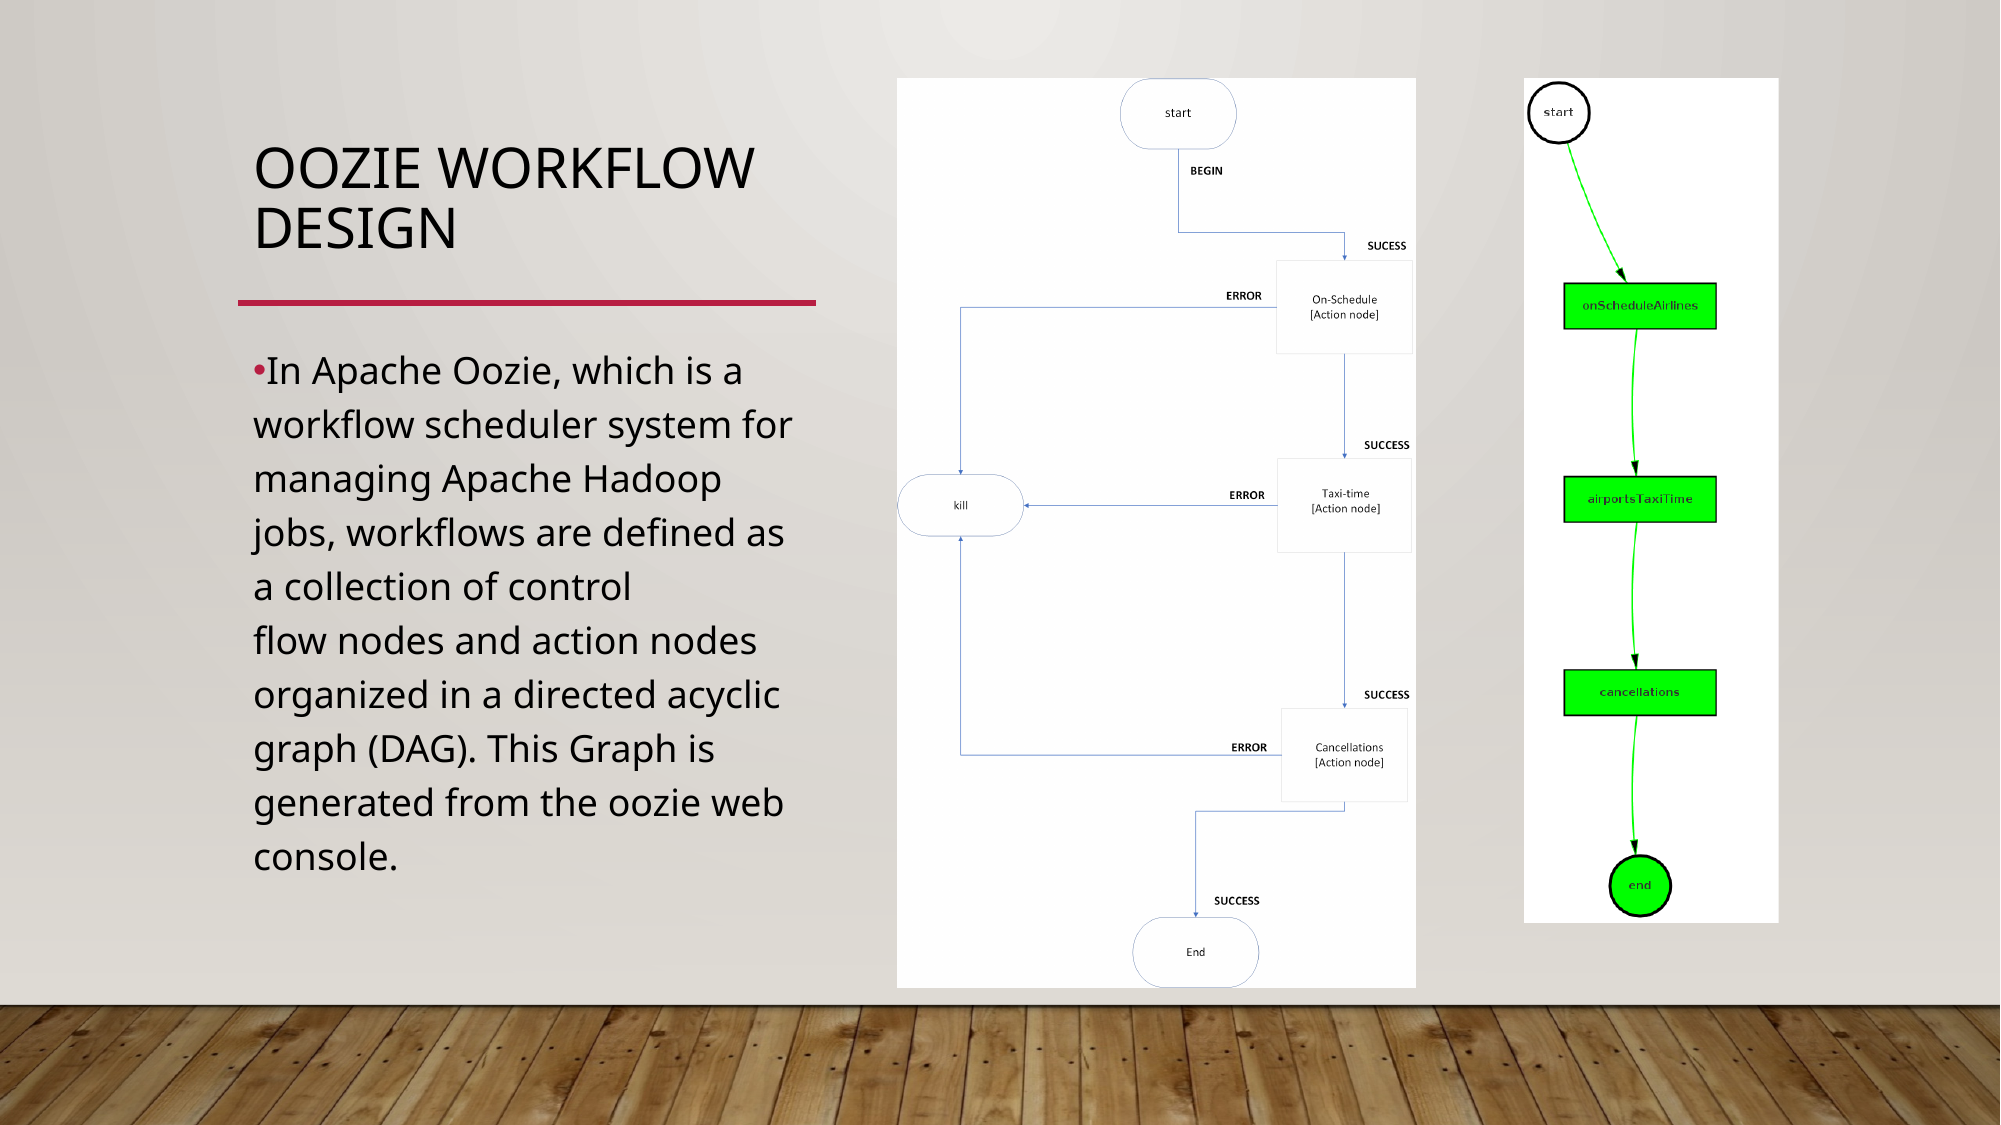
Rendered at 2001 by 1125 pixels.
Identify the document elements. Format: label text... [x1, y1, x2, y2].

picture [0, 1006, 2000, 1125]
title Oozie workflow design [238, 131, 817, 302]
picture [1523, 78, 1779, 924]
text_box [0, 0, 2000, 330]
picture [897, 78, 1416, 988]
text_box [0, 330, 2000, 1004]
text_box In Apache Oozie, which is a workflow scheduler system for managing Apache Hadoop jobs, workflows are defined as a collection of control flow nodes and action nodes organized in a directed acyclic graph (DAG). This Graph is generated from the oozie web console. [238, 330, 817, 897]
